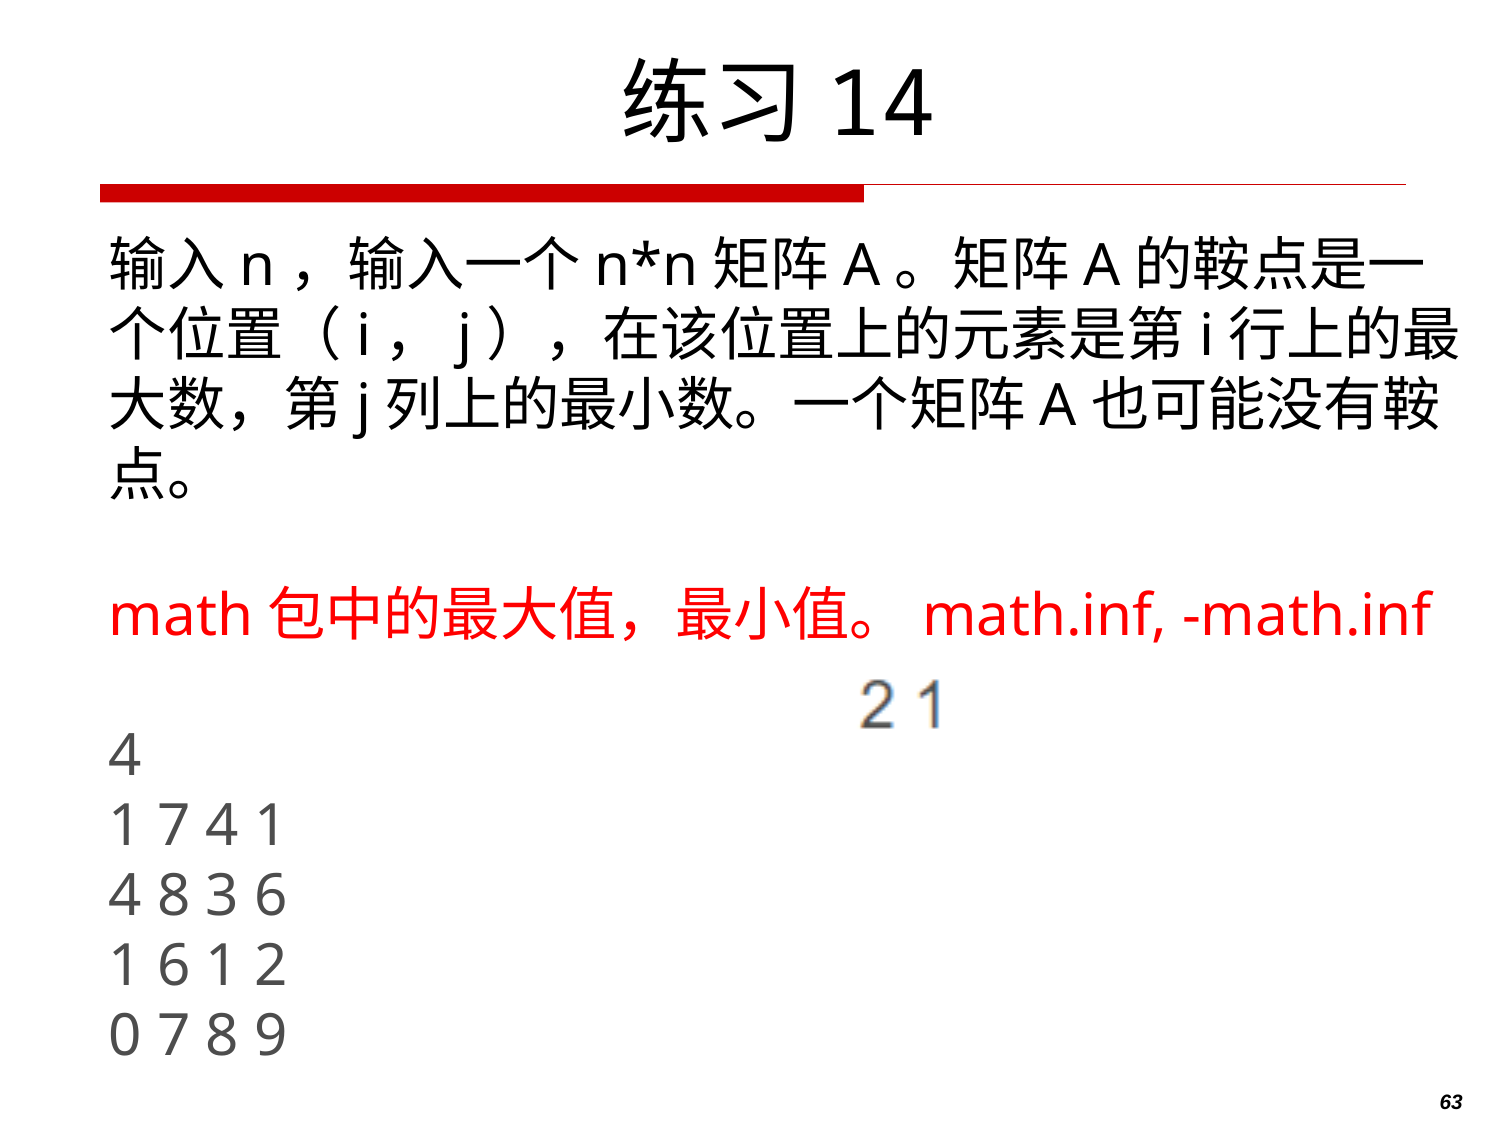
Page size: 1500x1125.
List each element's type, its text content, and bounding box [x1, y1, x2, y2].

picture [838, 651, 987, 750]
title 练习14 [94, 50, 1500, 161]
text_box 输入n，输入一个n*n矩阵A。矩阵A的鞍点是一个位置（i，j），在该位置上的元素是第i行上的最大数，第j列上的最小数。一个矩阵A也可能没有鞍点。 math包中的最大值，最小值。math.inf, -math.inf 4 1 7 4 1 4 8 3 6 1 6 1 2 0 7 8 9 [94, 220, 1483, 1125]
